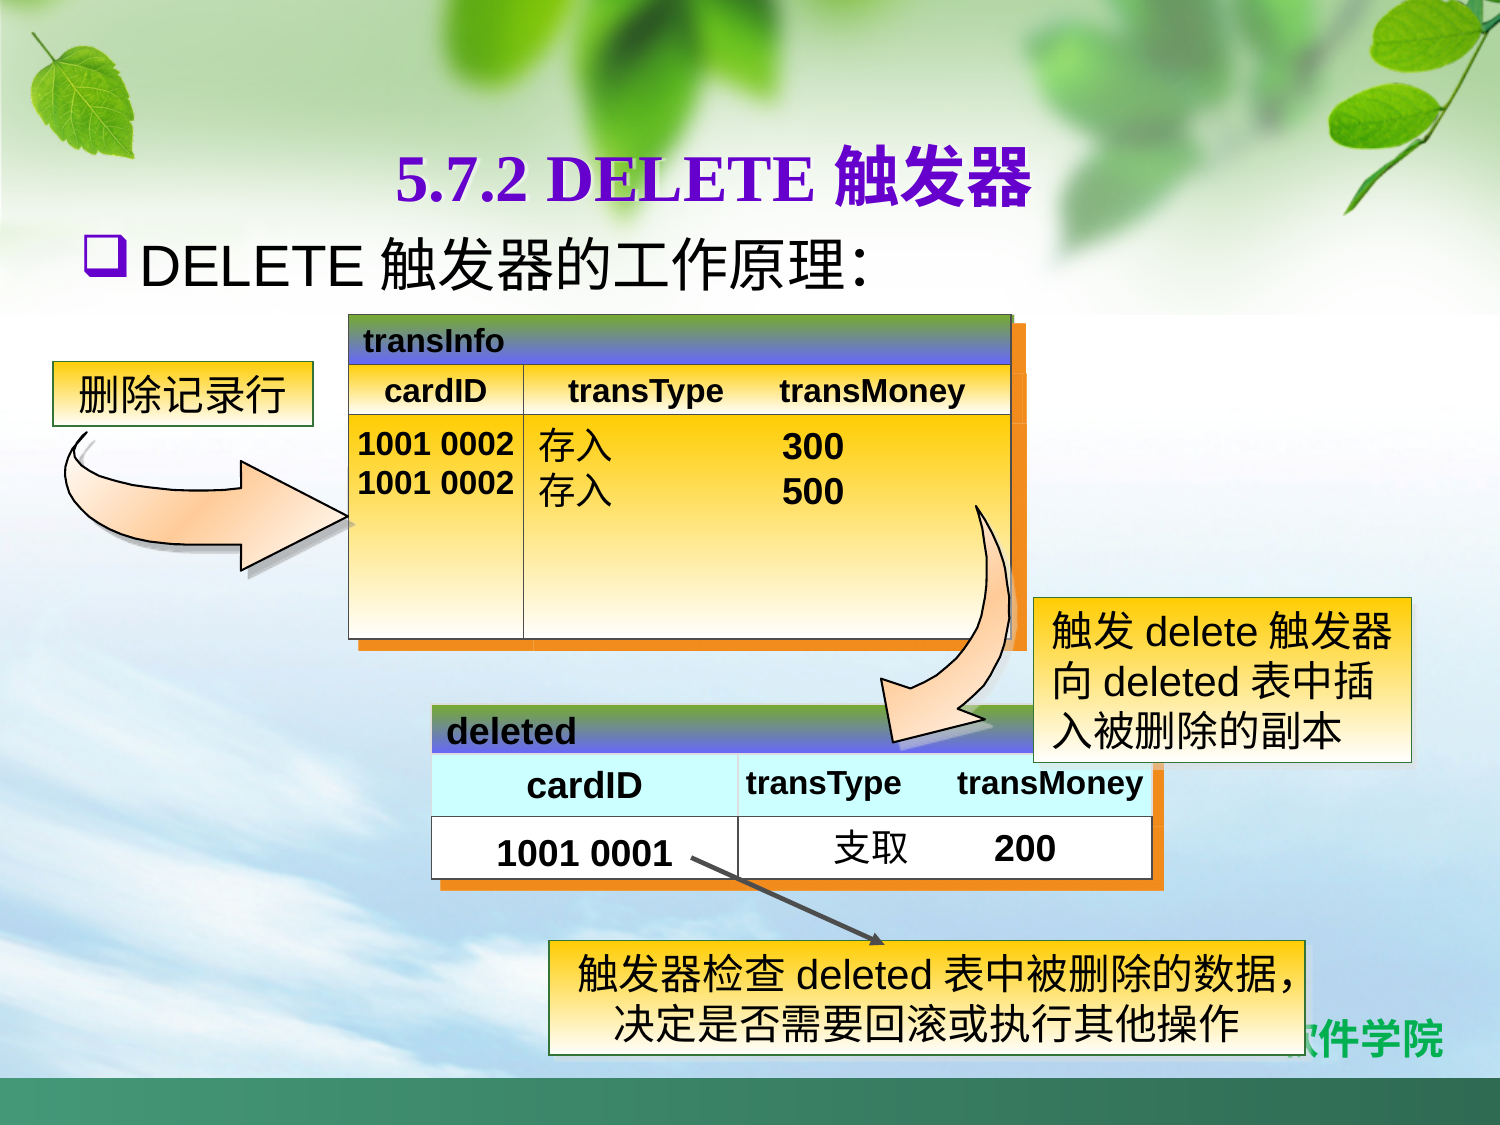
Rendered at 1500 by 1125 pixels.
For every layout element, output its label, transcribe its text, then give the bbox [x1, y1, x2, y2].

text_box [65, 432, 342, 571]
text_box DELETE触发器的工作原理： [64, 196, 1199, 306]
title 5.7.2 DELETE触发器 [64, 117, 1365, 232]
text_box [348, 314, 1012, 640]
picture [0, 326, 1500, 1078]
text_box 触发delete触发器向deleted表中插入被删除的副本 [1033, 597, 1412, 763]
text_box 触发器检查deleted表中被删除的数据，决定是否需要回滚或执行其他操作 [549, 940, 1306, 1056]
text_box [430, 703, 1153, 880]
text_box 删除记录行 [53, 361, 313, 427]
picture [0, 0, 1500, 315]
text_box [756, 887, 885, 946]
text_box [880, 649, 1003, 702]
